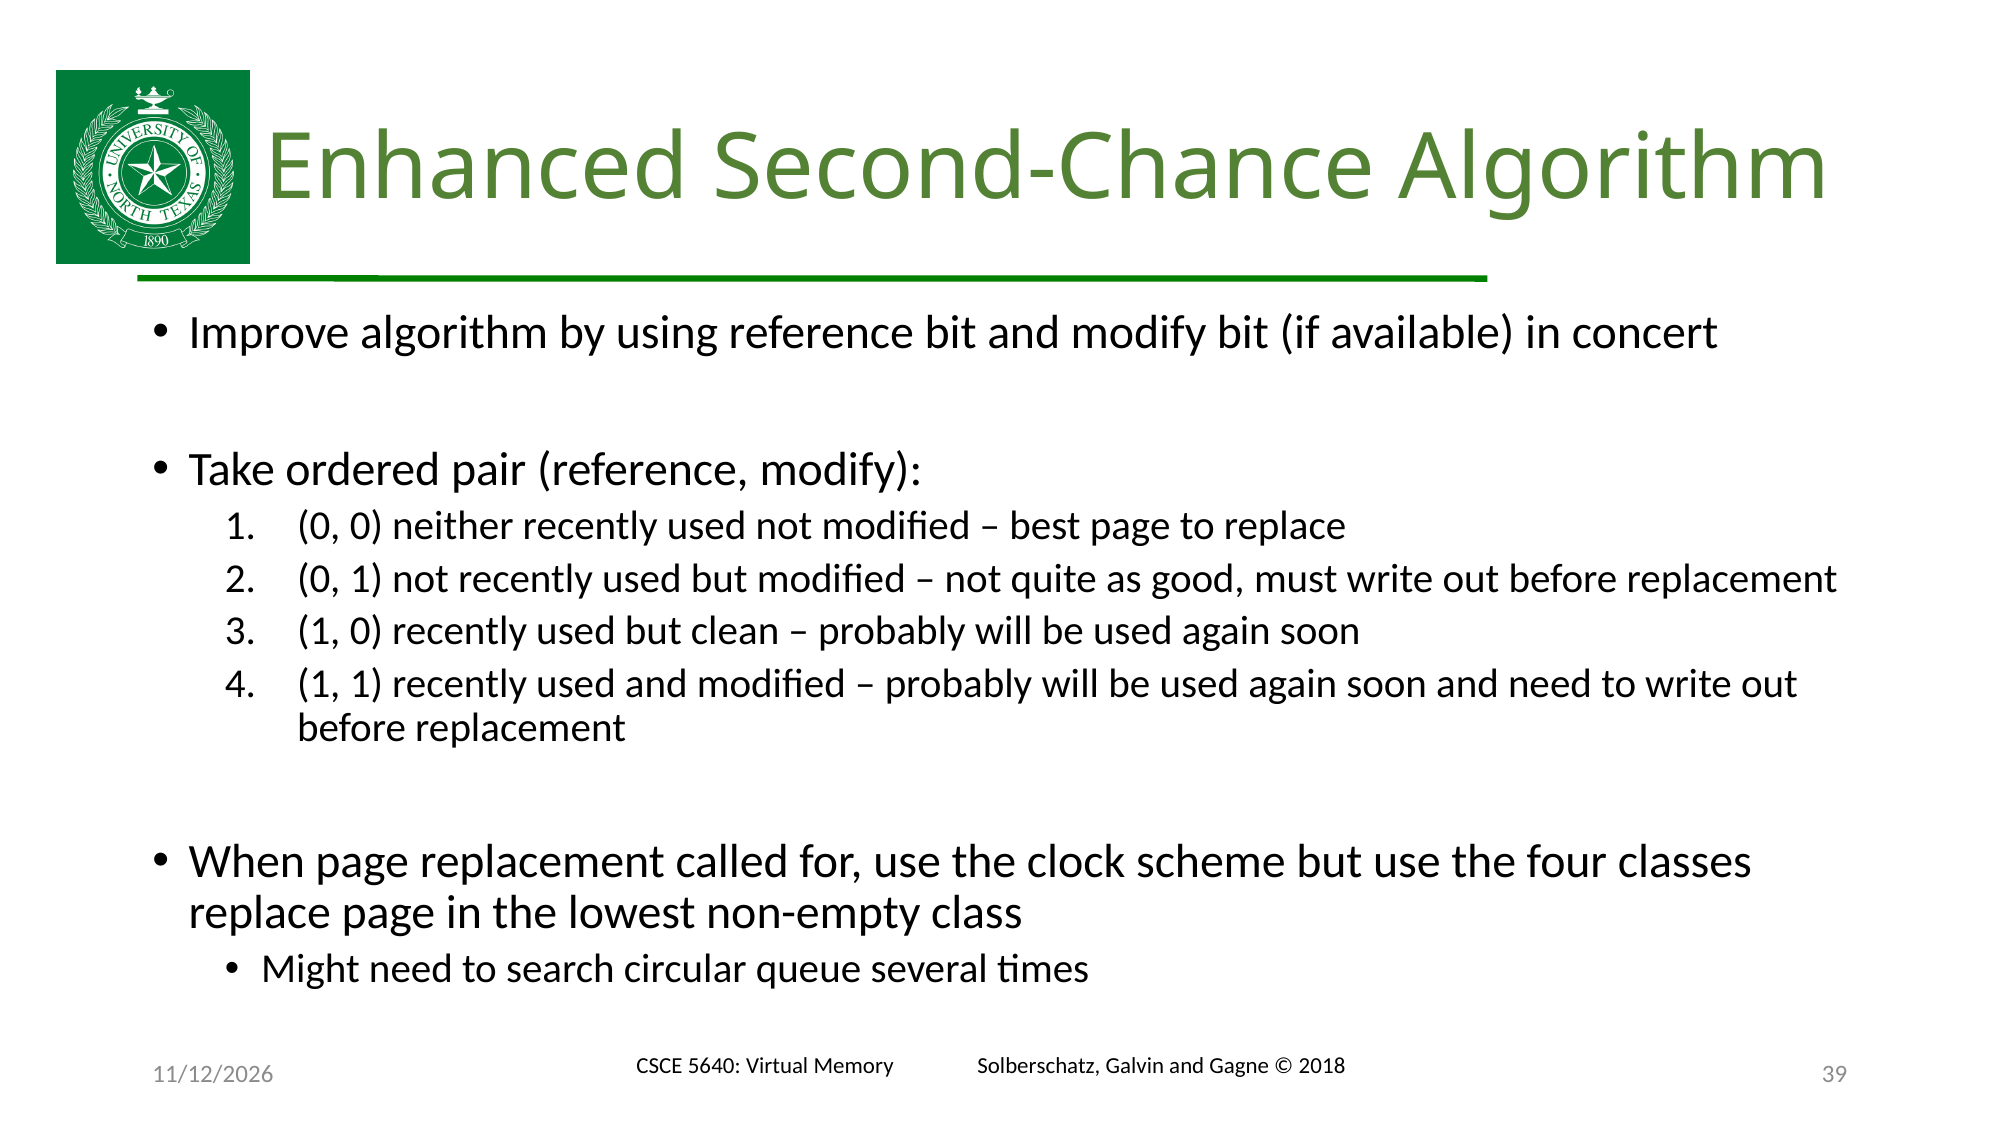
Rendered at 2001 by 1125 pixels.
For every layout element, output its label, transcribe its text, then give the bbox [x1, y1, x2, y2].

footer CSCE 5640: Virtual Memory Solberschatz, Galvin and Gagne © 2018 [621, 1042, 1394, 1103]
list Improve algorithm by using reference bit and modify bit (if available) in concert Take ordered pair (reference, modify): (0, 0) neither recently used not modified – best page to replace (0, 1) not recently used but modified – not quite as good, must write out before replacement (1, 0) recently used but clean – probably will be used again soon (1, 1) recently used and modified – probably will be used again soon and need to write out before replacement When page replacement called for, use the clock scheme but use the four classes replace page in the lowest non-empty class Might need to search circular queue several times [137, 299, 1863, 1014]
picture [56, 70, 249, 264]
slide_number 39 [1412, 1042, 1863, 1103]
title Enhanced Second-Chance Algorithm [249, 59, 1863, 278]
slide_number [137, 1042, 588, 1103]
